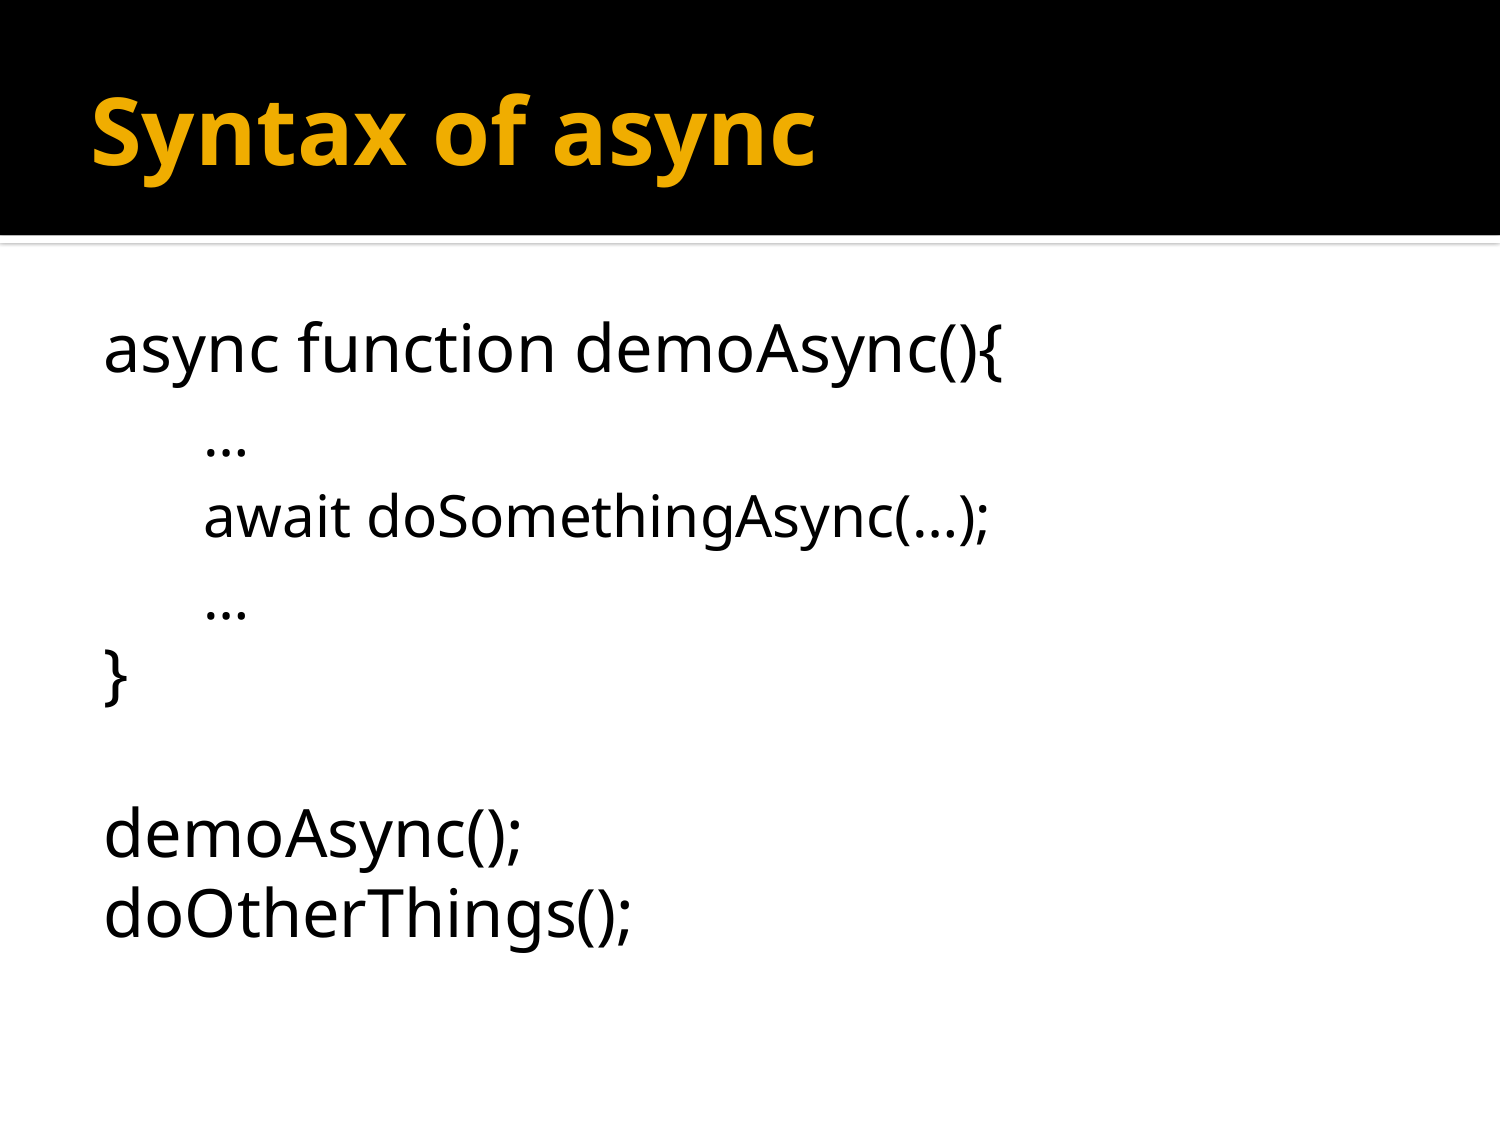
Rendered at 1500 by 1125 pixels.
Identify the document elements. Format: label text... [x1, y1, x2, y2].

list async function demoAsync(){ … await doSomethingAsync(…); … } demoAsync(); doOtherThings(); [75, 291, 1425, 1050]
title Syntax of async [75, 25, 1425, 231]
